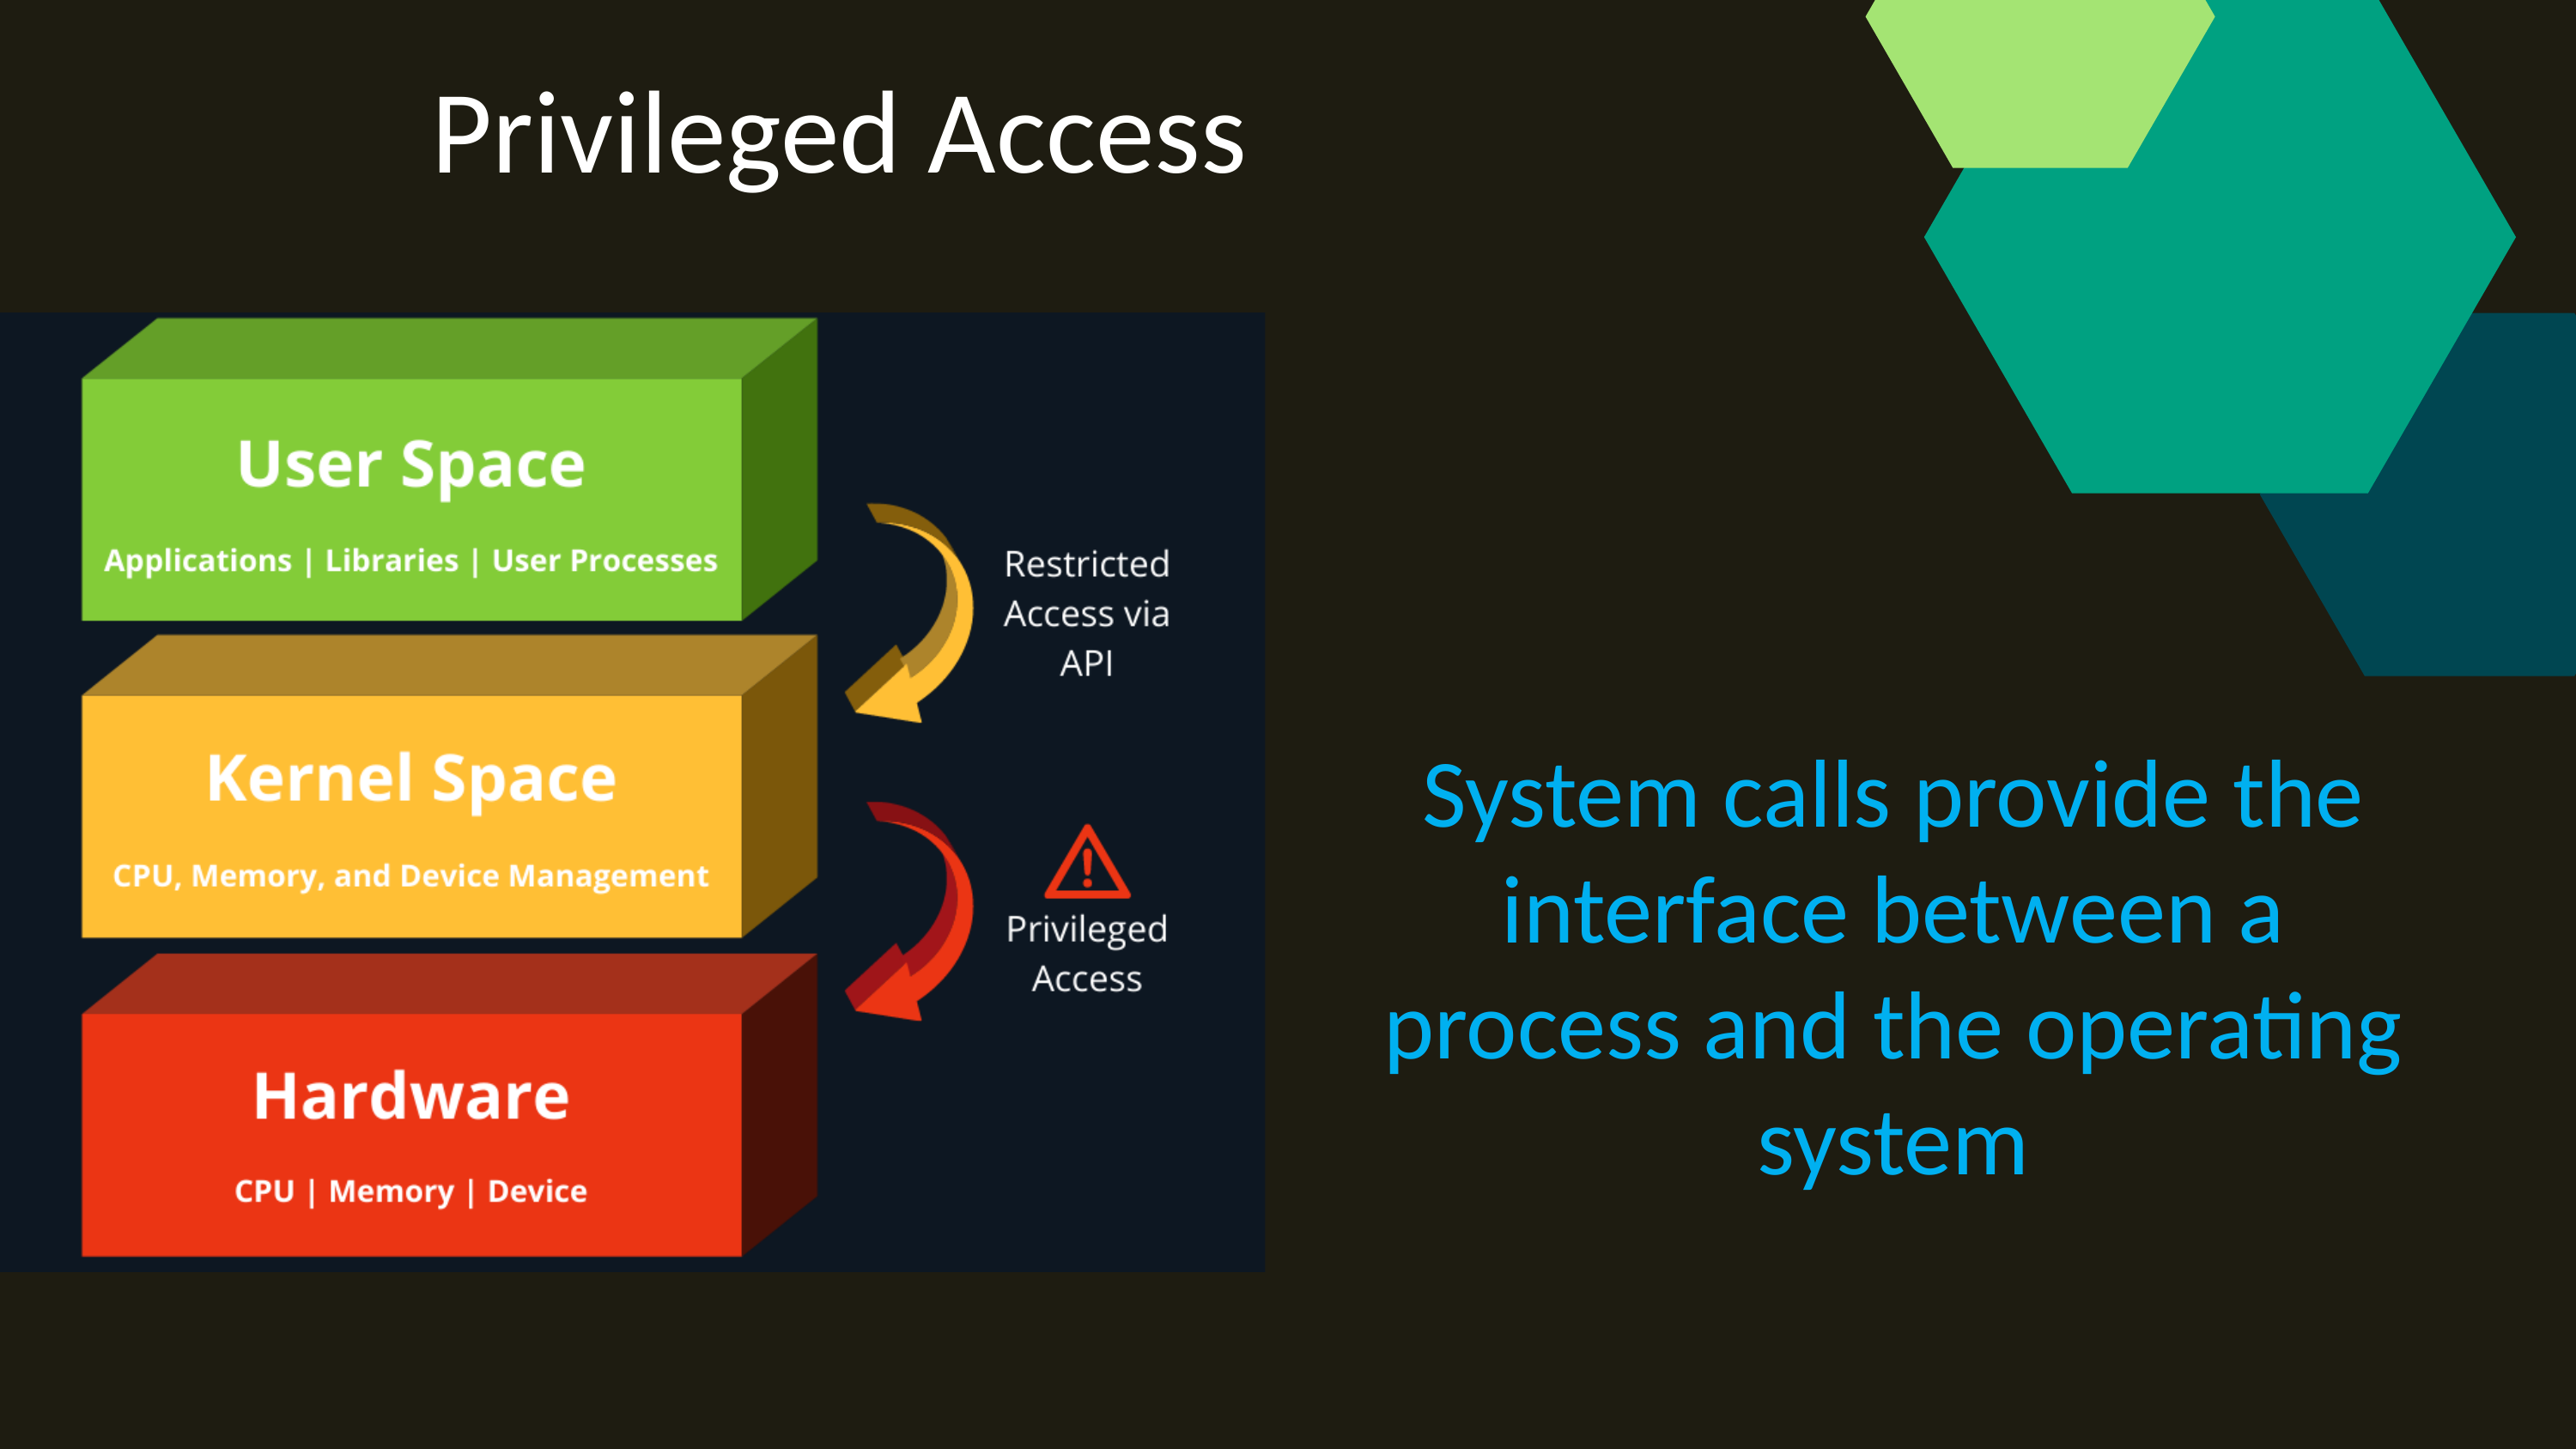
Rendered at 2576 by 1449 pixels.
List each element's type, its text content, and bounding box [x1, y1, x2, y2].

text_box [1923, 0, 2517, 494]
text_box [1865, 0, 2215, 168]
picture [0, 312, 1266, 1272]
text_box Privileged Access [418, 48, 1801, 203]
text_box System calls provide the interface between a process and the operating system [1363, 724, 2424, 1287]
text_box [2259, 312, 2576, 676]
